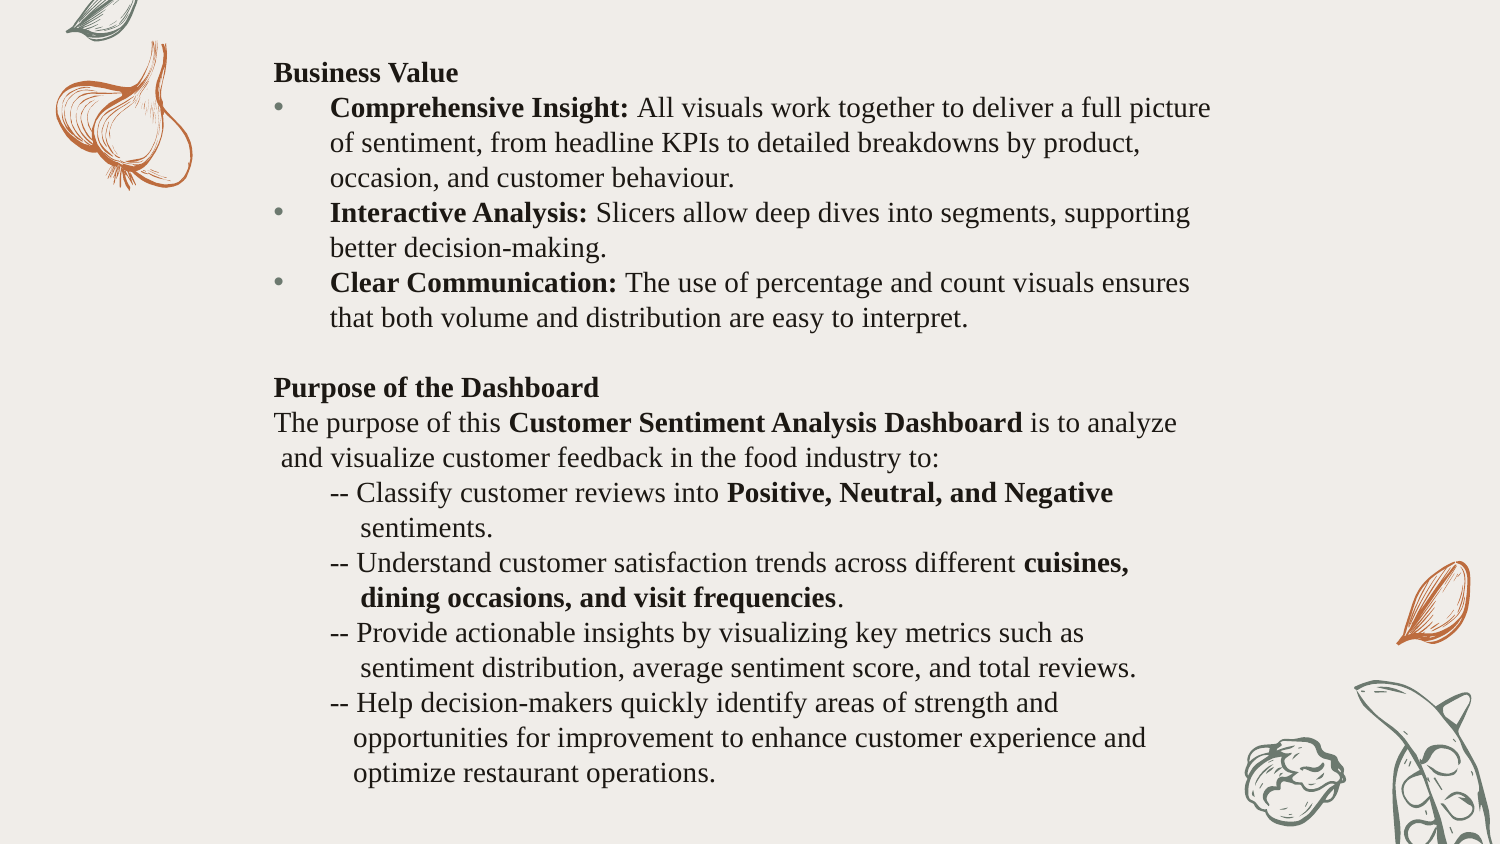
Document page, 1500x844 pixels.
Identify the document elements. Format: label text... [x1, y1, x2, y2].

subtitle Business Value Comprehensive Insight: All visuals work together to deliver a full picture of sentiment, from headline KPIs to detailed breakdowns by product, occasion, and customer behaviour. Interactive Analysis: Slicers allow deep dives into segments, supporting better decision-making. Clear Communication: The use of percentage and count visuals ensures that both volume and distribution are easy to interpret. Purpose of the Dashboard The purpose of this Customer Sentiment Analysis Dashboard is to analyze and visualize customer feedback in the food industry to: -- Classify customer reviews into Positive, Neutral, and Negative sentiments. -- Understand customer satisfaction trends across different cuisines, dining occasions, and visit frequencies. -- Provide actionable insights by visualizing key metrics such as sentiment distribution, average sentiment score, and total reviews. -- Help decision-makers quickly identify areas of strength and opportunities for improvement to enhance customer experience and optimize restaurant operations. [239, 48, 1241, 793]
